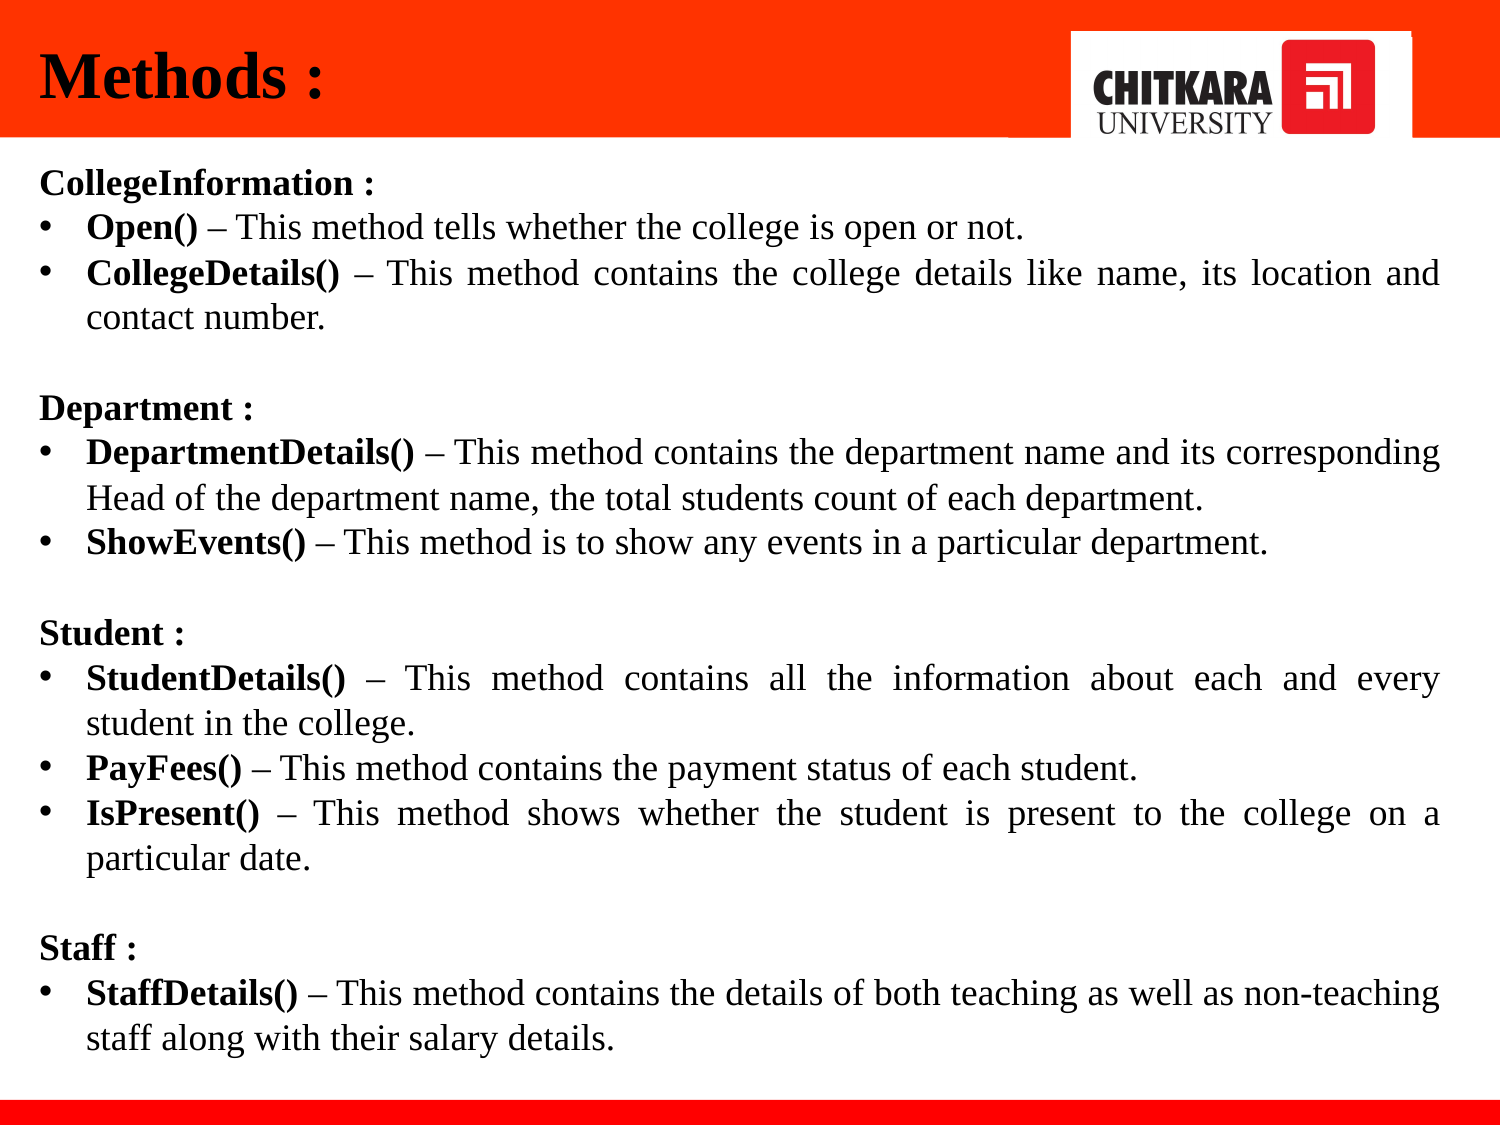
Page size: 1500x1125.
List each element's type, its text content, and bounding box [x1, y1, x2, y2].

text_box CollegeInformation : Open() – This method tells whether the college is open or not. CollegeDetails() – This method contains the college details like name, its location and contact number. Department : DepartmentDetails() – This method contains the department name and its corresponding Head of the department name, the total students count of each department. ShowEvents() – This method is to show any events in a particular department. Student : StudentDetails() – This method contains all the information about each and every student in the college. PayFees() – This method contains the payment status of each student. IsPresent() – This method shows whether the student is present to the college on a particular date. Staff : StaffDetails() – This method contains the details of both teaching as well as non-teaching staff along with their salary details. [24, 150, 1457, 1111]
text_box Methods : [24, 23, 1099, 119]
picture [1074, 37, 1390, 138]
